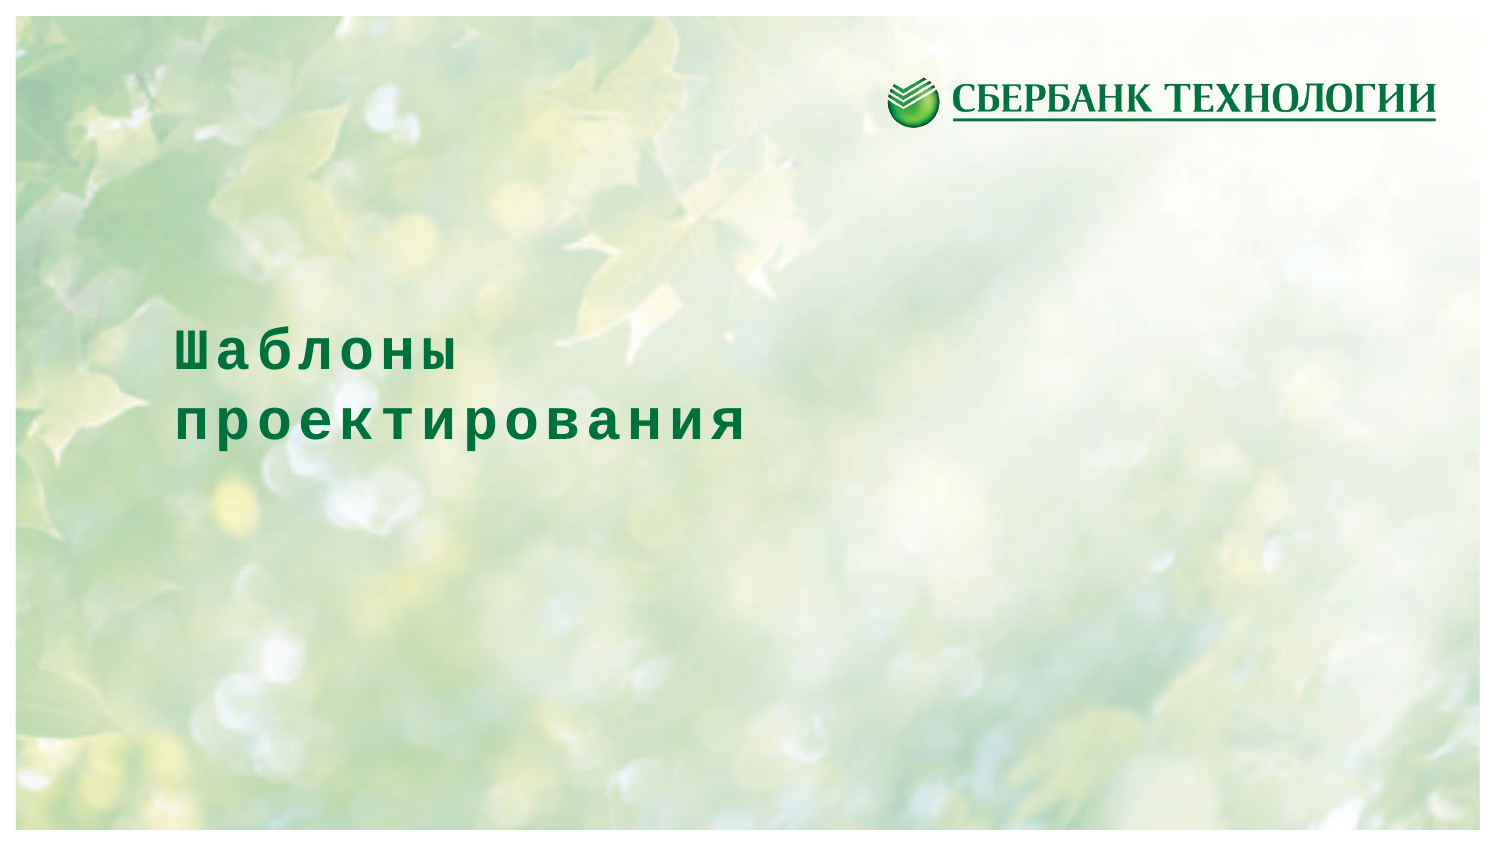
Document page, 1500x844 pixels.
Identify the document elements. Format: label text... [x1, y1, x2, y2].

title Шаблоны проектирования [160, 303, 987, 485]
picture [6, 16, 1490, 830]
